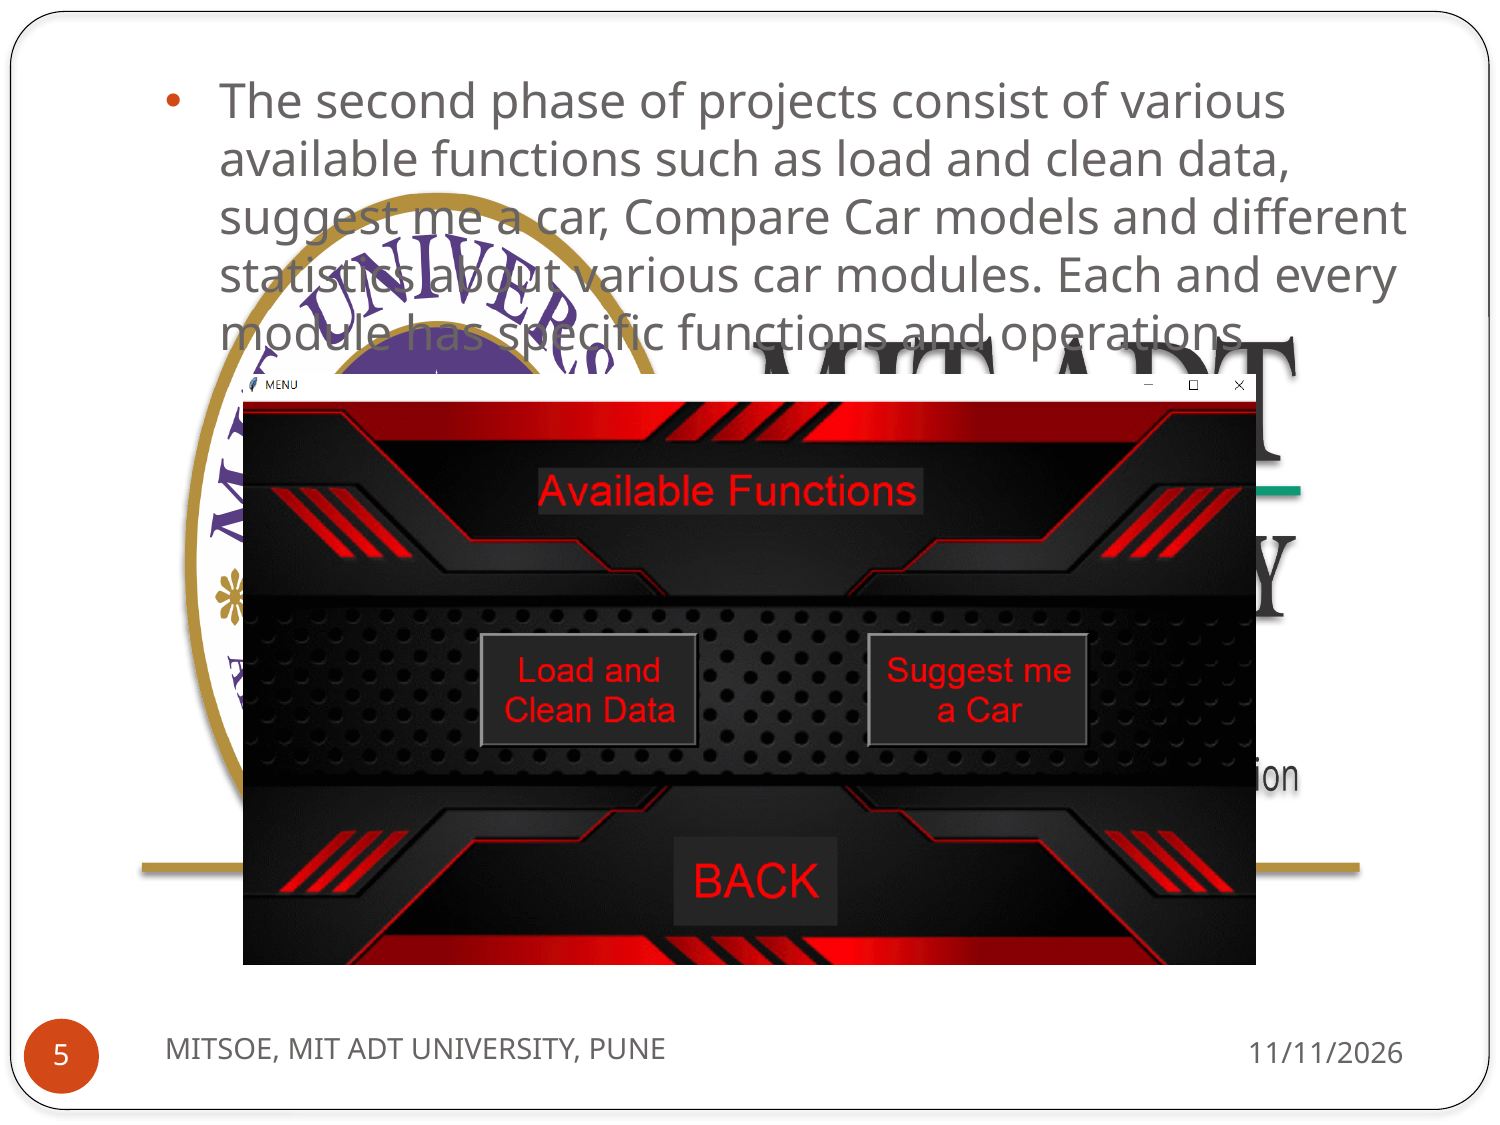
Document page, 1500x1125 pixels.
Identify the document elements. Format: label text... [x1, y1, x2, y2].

footer MITSOE, MIT ADT UNIVERSITY, PUNE [150, 1012, 800, 1088]
picture [12, 12, 1488, 1108]
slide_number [1012, 1015, 1419, 1094]
slide_number 5 [23, 1018, 99, 1094]
title The second phase of projects consist of various available functions such as load and clean data, suggest me a car, Compare Car models and different statistics about various car modules. Each and every module has specific functions and operations [150, 45, 1425, 375]
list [243, 374, 1257, 965]
